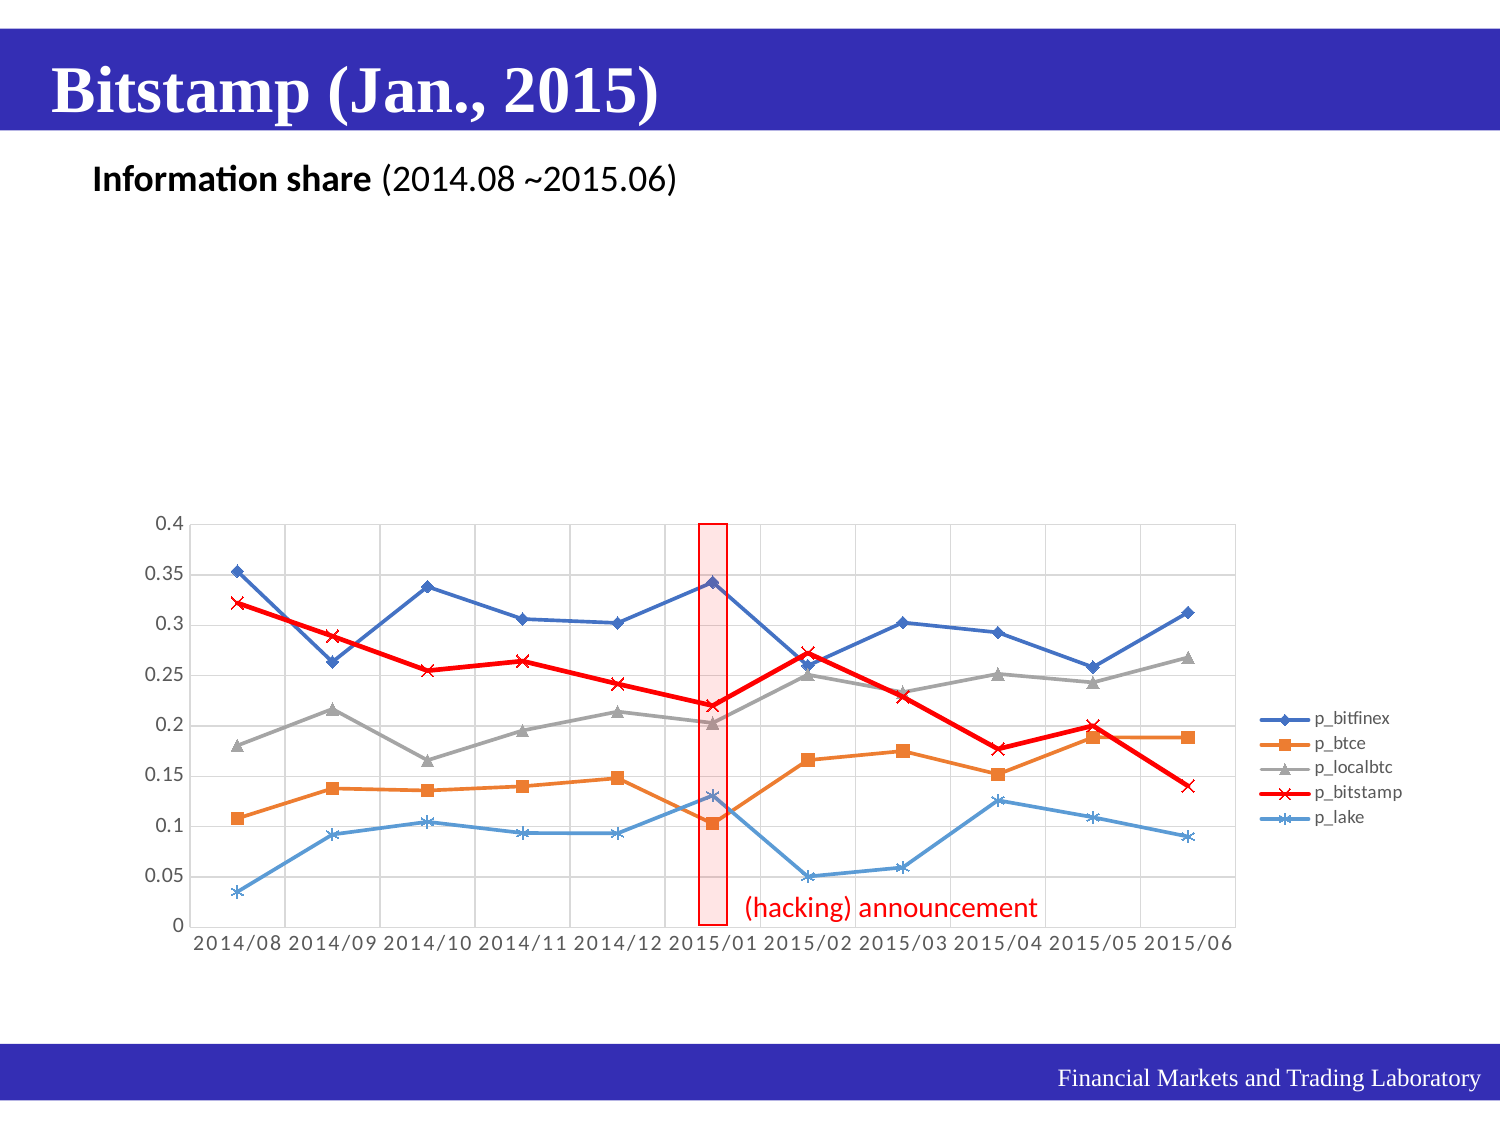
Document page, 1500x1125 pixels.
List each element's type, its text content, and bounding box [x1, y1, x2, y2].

text_box Financial Markets and Trading Laboratory [1042, 1054, 1497, 1099]
text_box Bitstamp (Jan., 2015) [37, 38, 676, 134]
text_box [0, 1043, 1500, 1101]
chart [117, 500, 1421, 1039]
text_box Information share (2014.08 ~2015.06) [77, 146, 1422, 252]
text_box [0, 28, 1500, 131]
